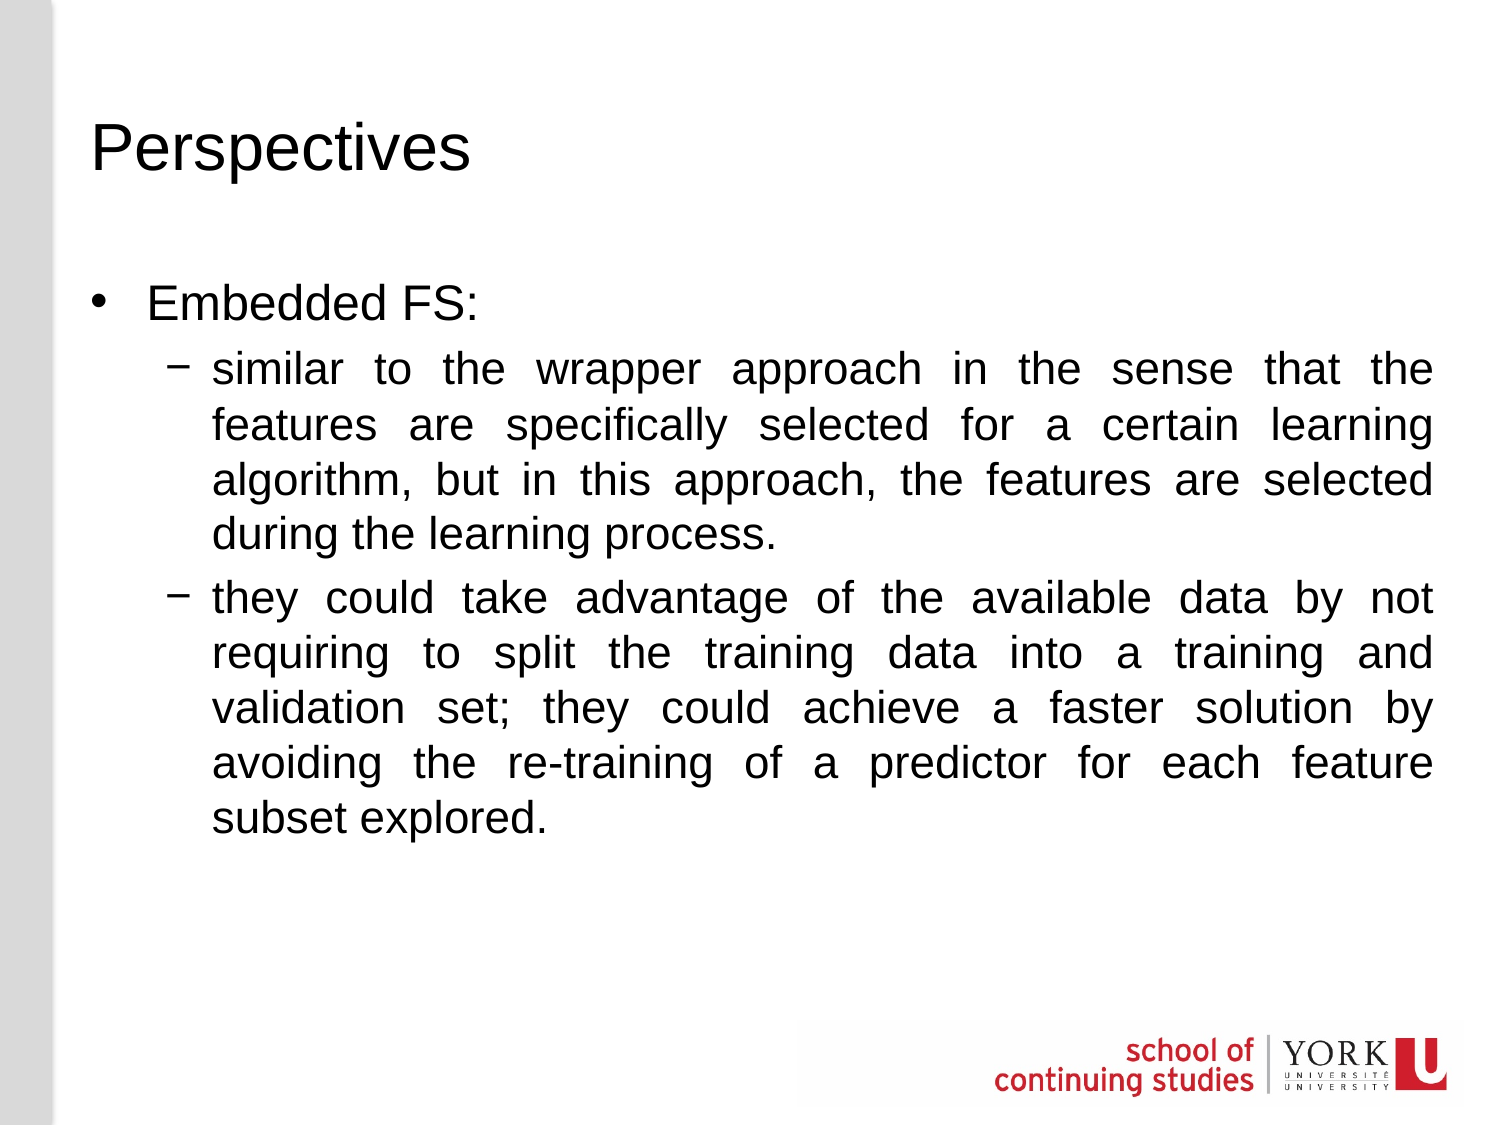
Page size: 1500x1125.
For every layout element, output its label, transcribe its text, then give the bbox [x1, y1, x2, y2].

picture [797, 1020, 1464, 1107]
title Perspectives [75, 50, 1450, 238]
list Embedded FS: similar to the wrapper approach in the sense that the features are specifically selected for a certain learning algorithm, but in this approach, the features are selected during the learning process. they could take advantage of the available data by not requiring to split the training data into a training and validation set; they could achieve a faster solution by avoiding the re-training of a predictor for each feature subset explored. [75, 262, 1450, 963]
